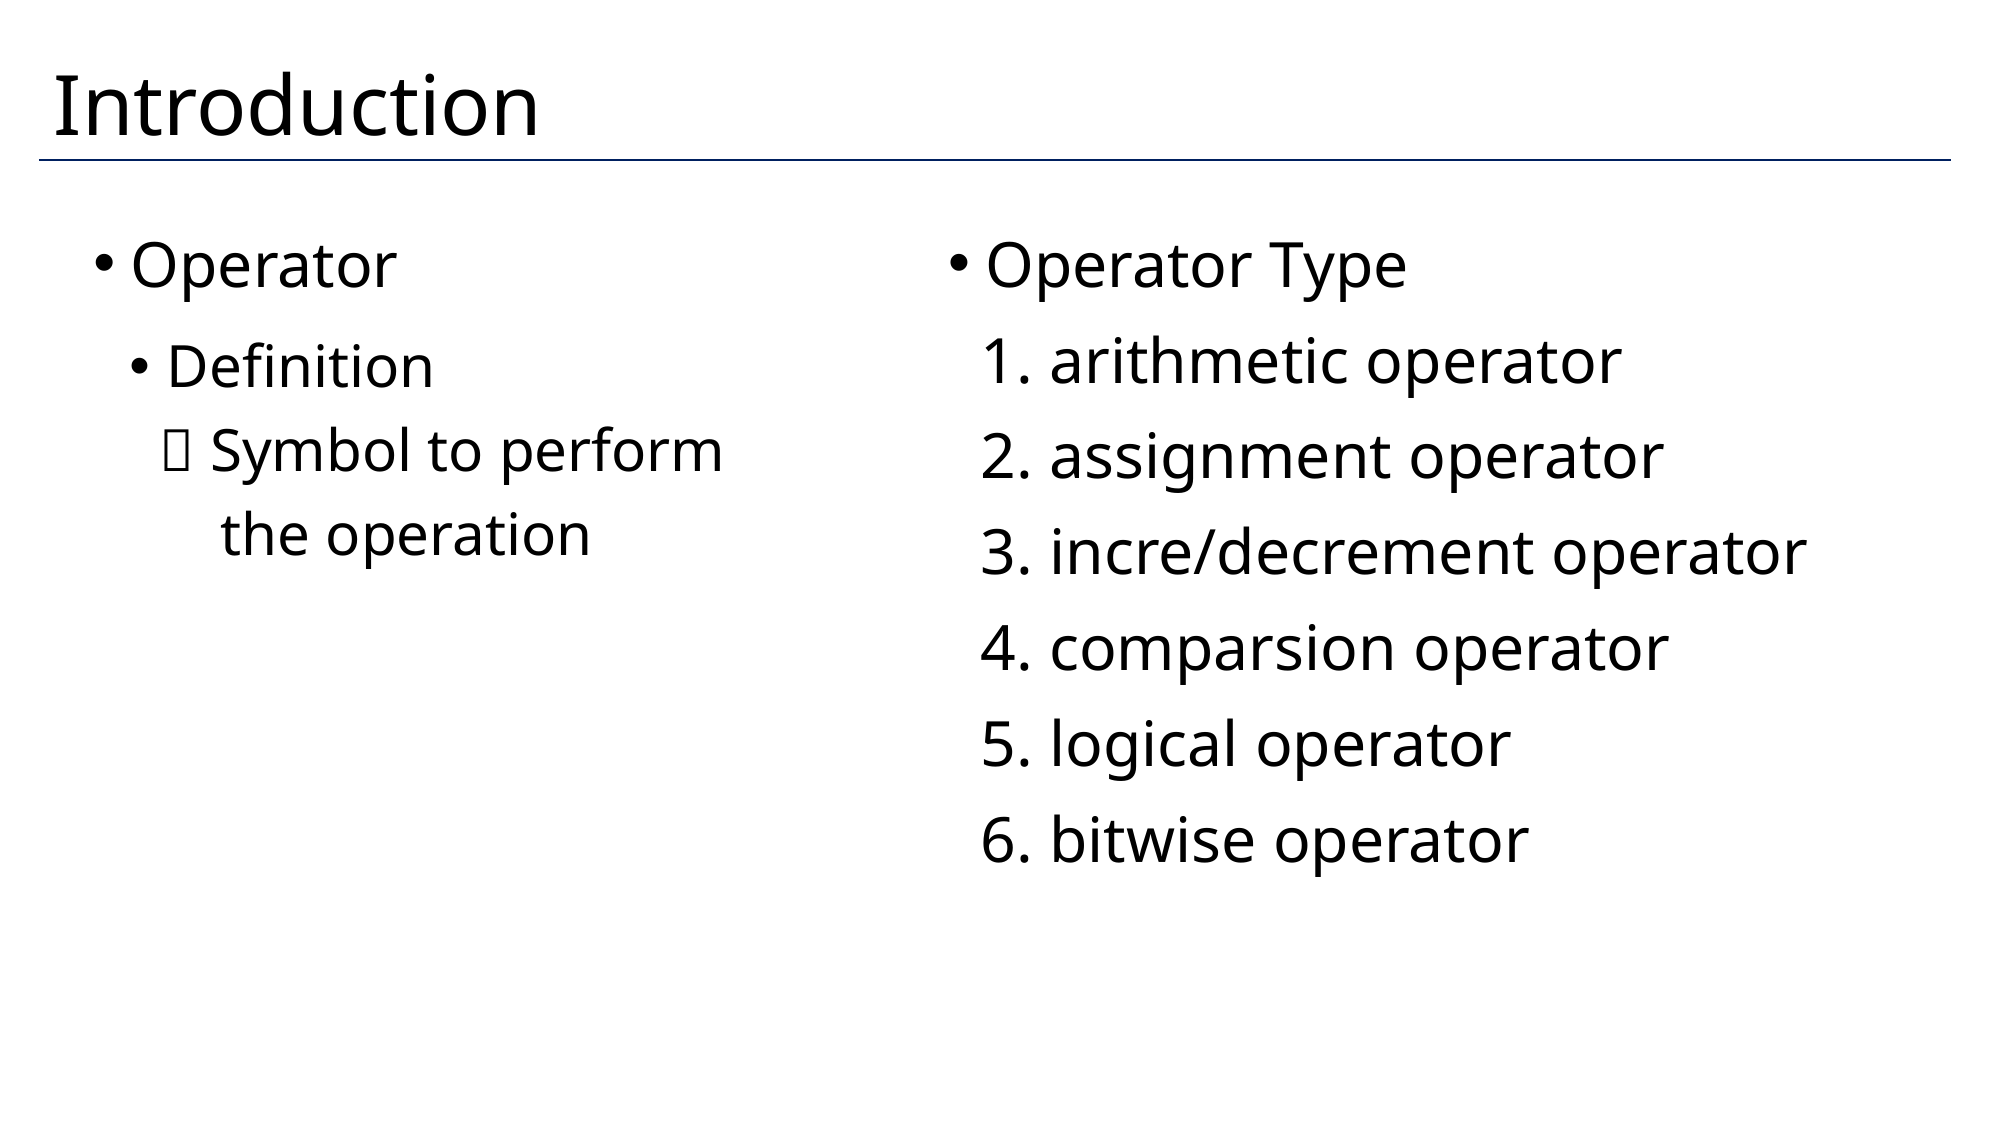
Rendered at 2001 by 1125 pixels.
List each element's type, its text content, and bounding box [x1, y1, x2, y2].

text_box Operator Type 1. arithmetic operator 2. assignment operator 3. incre/decrement operator 4. comparsion operator 5. logical operator 6. bitwise operator [933, 217, 1851, 972]
list Definition  Symbol to perform the operation [114, 330, 802, 672]
text_box Operator [78, 217, 894, 320]
title Introduction [38, 0, 1982, 218]
